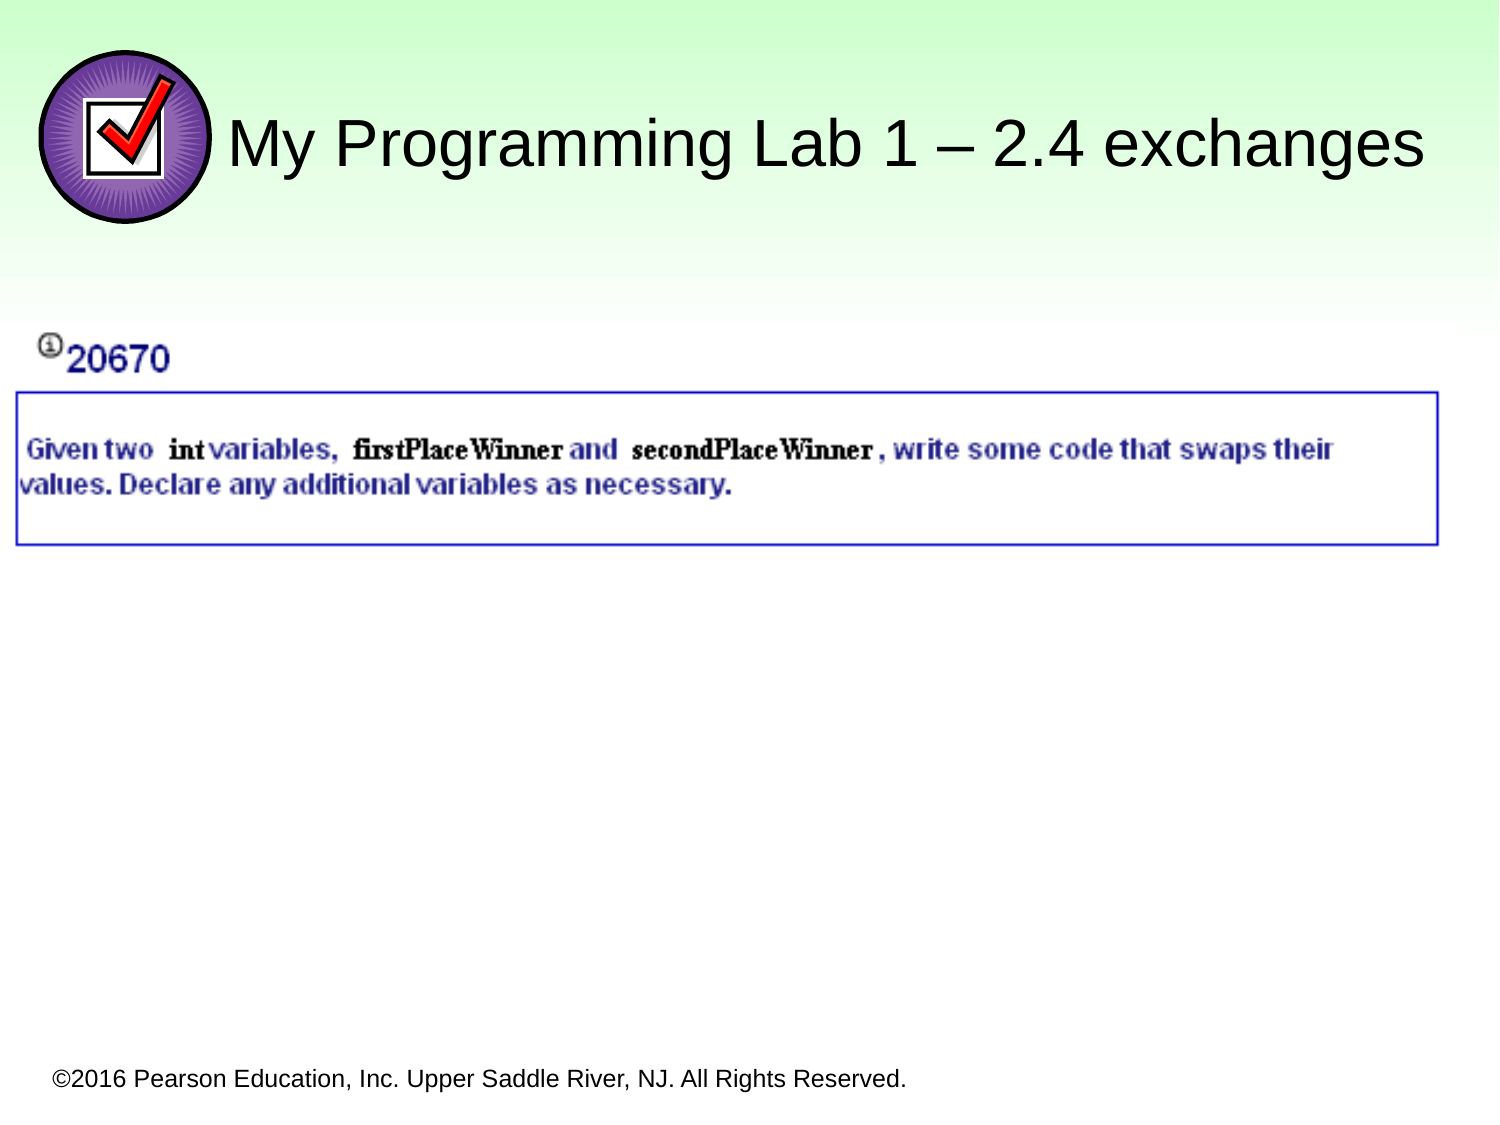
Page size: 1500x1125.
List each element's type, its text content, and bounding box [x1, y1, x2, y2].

picture [0, 324, 1465, 563]
text_box My Programming Lab 1 – 2.4 exchanges [212, 24, 1463, 188]
picture [37, 48, 214, 226]
